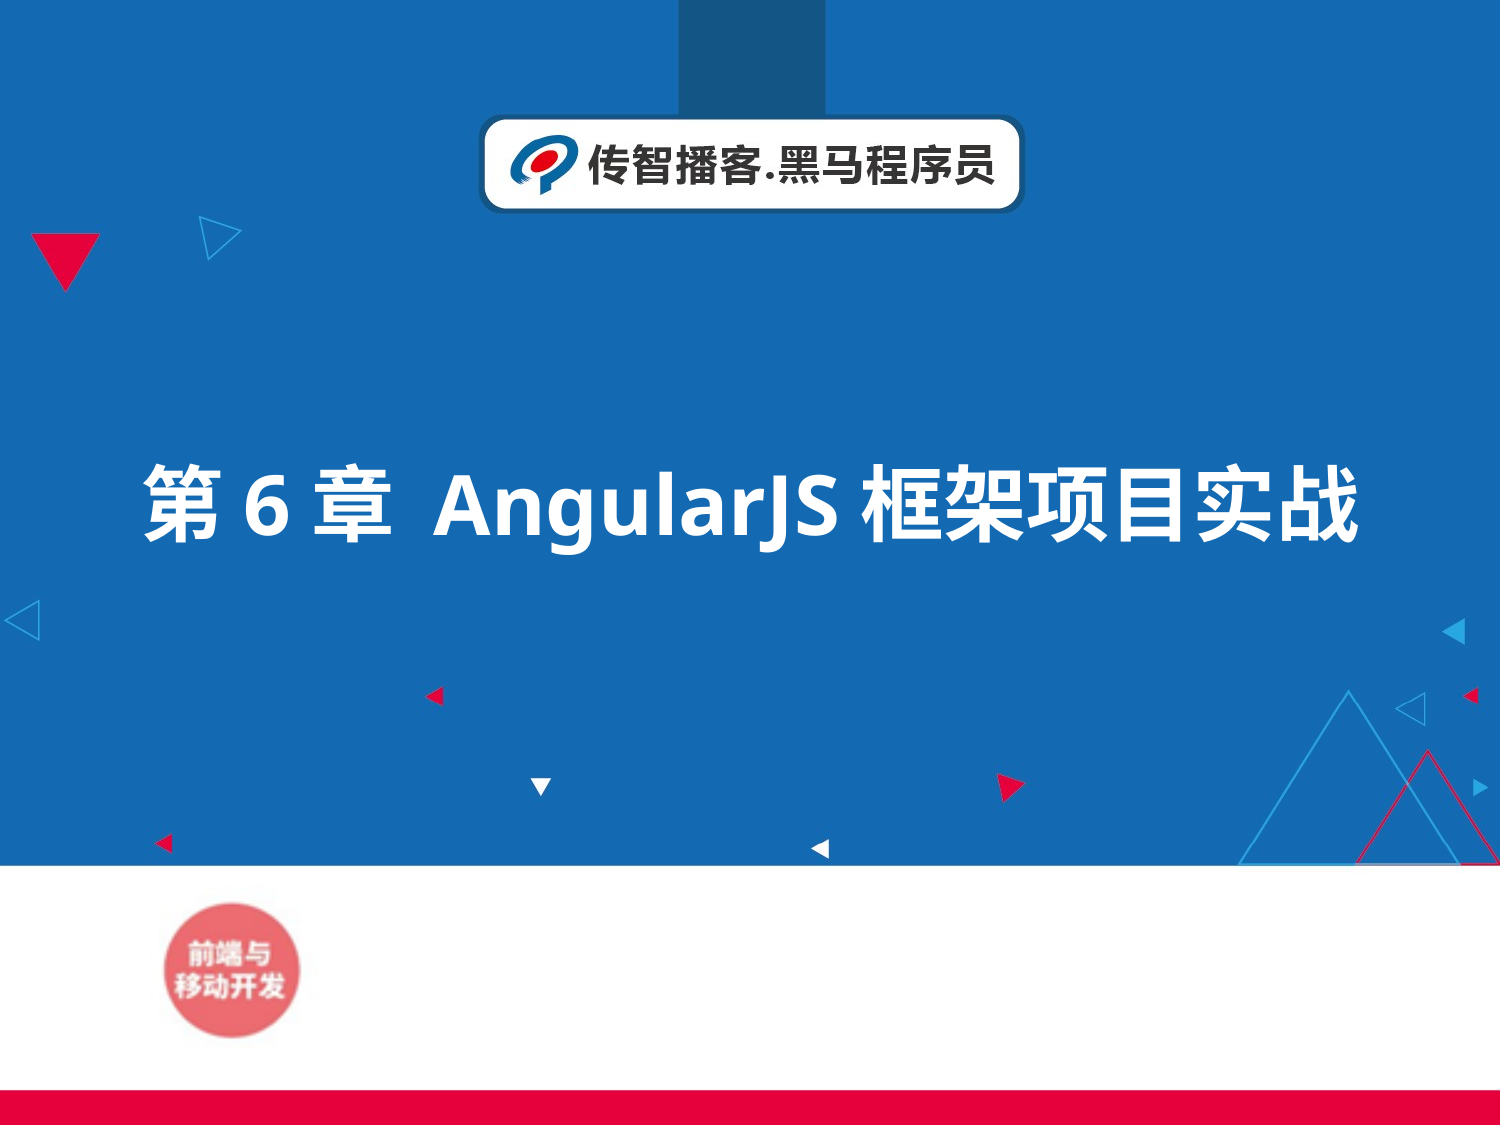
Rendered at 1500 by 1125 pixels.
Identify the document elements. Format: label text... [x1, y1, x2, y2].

text_box 第6章 AngularJS框架项目实战 [125, 445, 1375, 560]
picture [0, 0, 1500, 1125]
